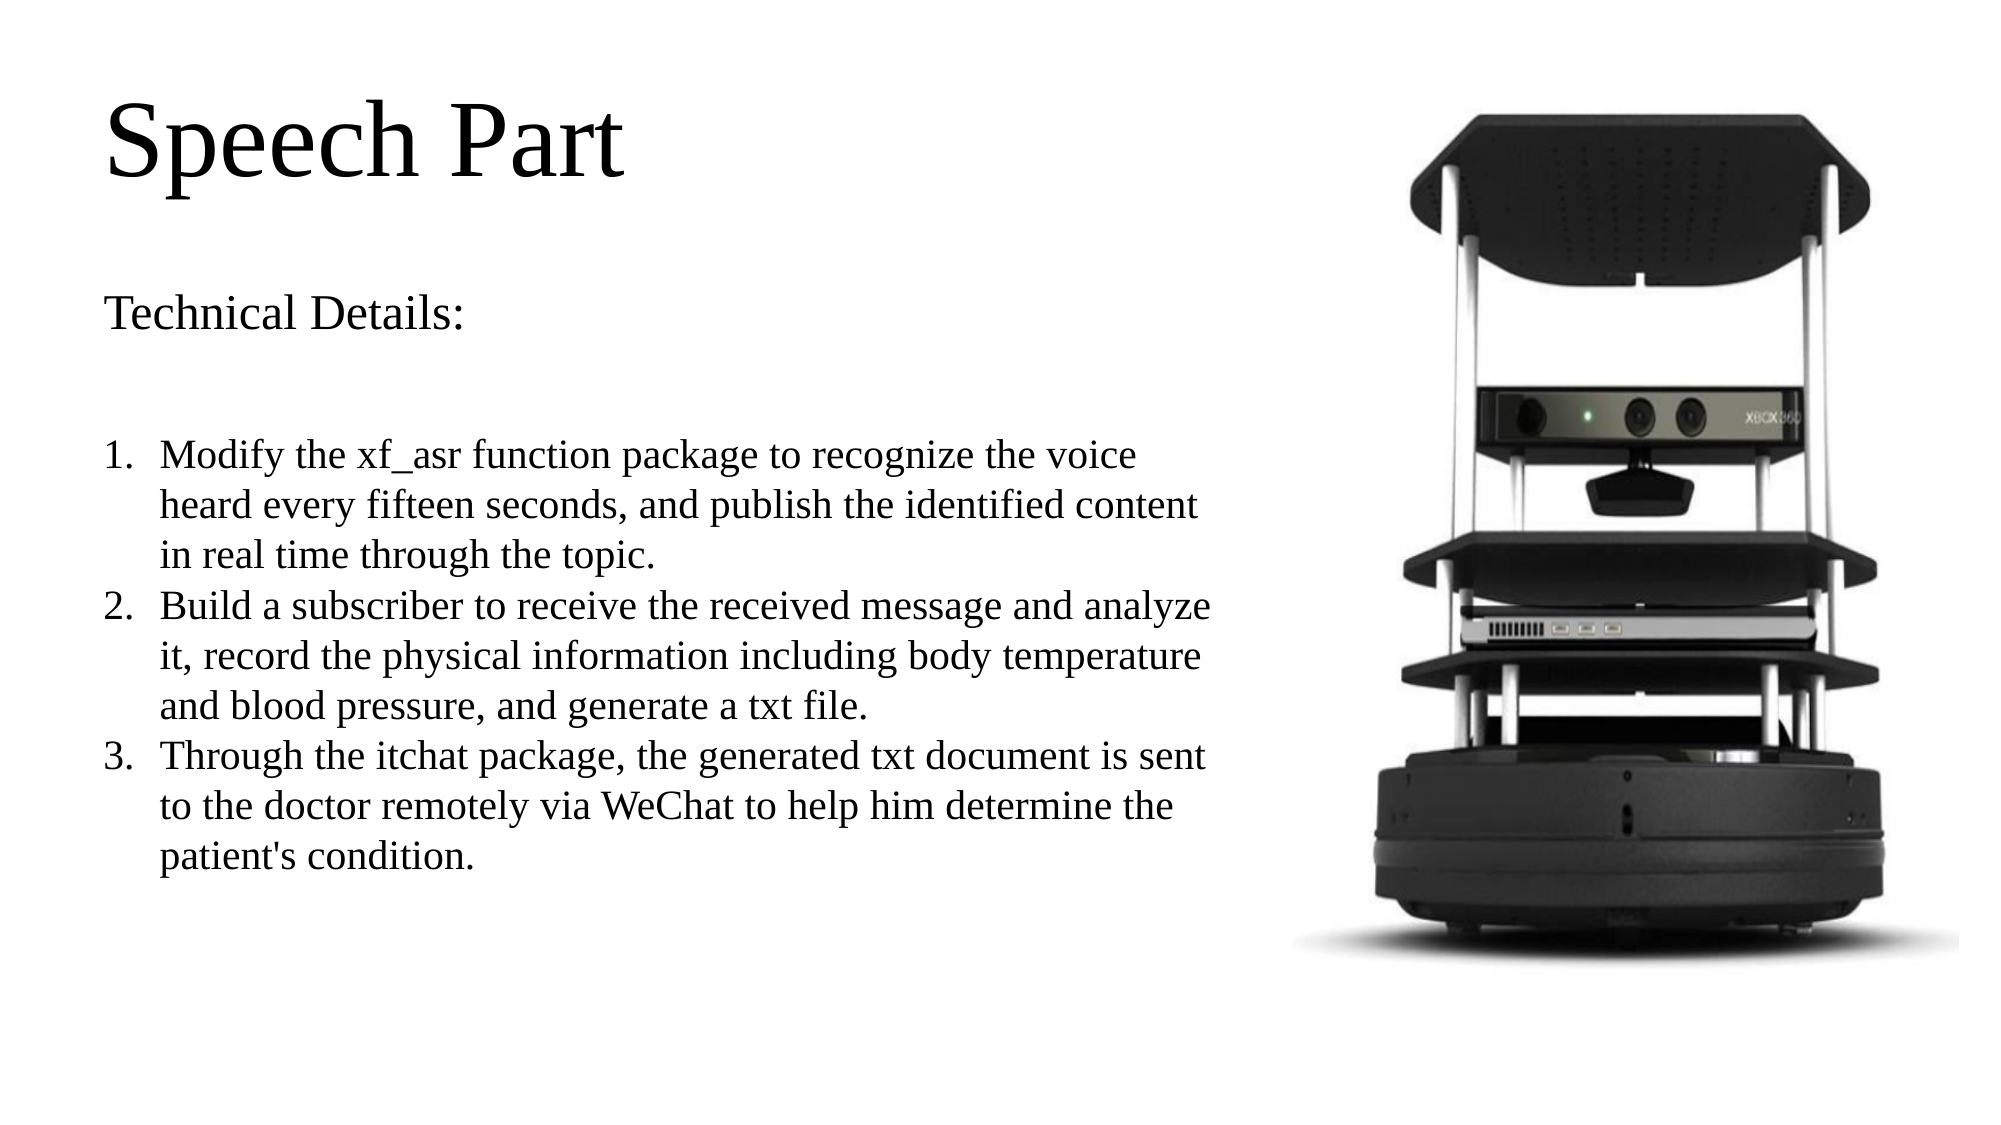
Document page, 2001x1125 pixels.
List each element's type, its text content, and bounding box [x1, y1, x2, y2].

text_box Modify the xf_asr function package to recognize the voice heard every fifteen seconds, and publish the identified content in real time through the topic. Build a subscriber to receive the received message and analyze it, record the physical information including body temperature and blood pressure, and generate a txt file. Through the itchat package, the generated txt document is sent to the doctor remotely via WeChat to help him determine the patient's condition. [88, 419, 1244, 885]
picture [1292, 106, 1959, 980]
subtitle Technical Details: [88, 279, 1292, 389]
title Speech Part [88, 73, 755, 209]
